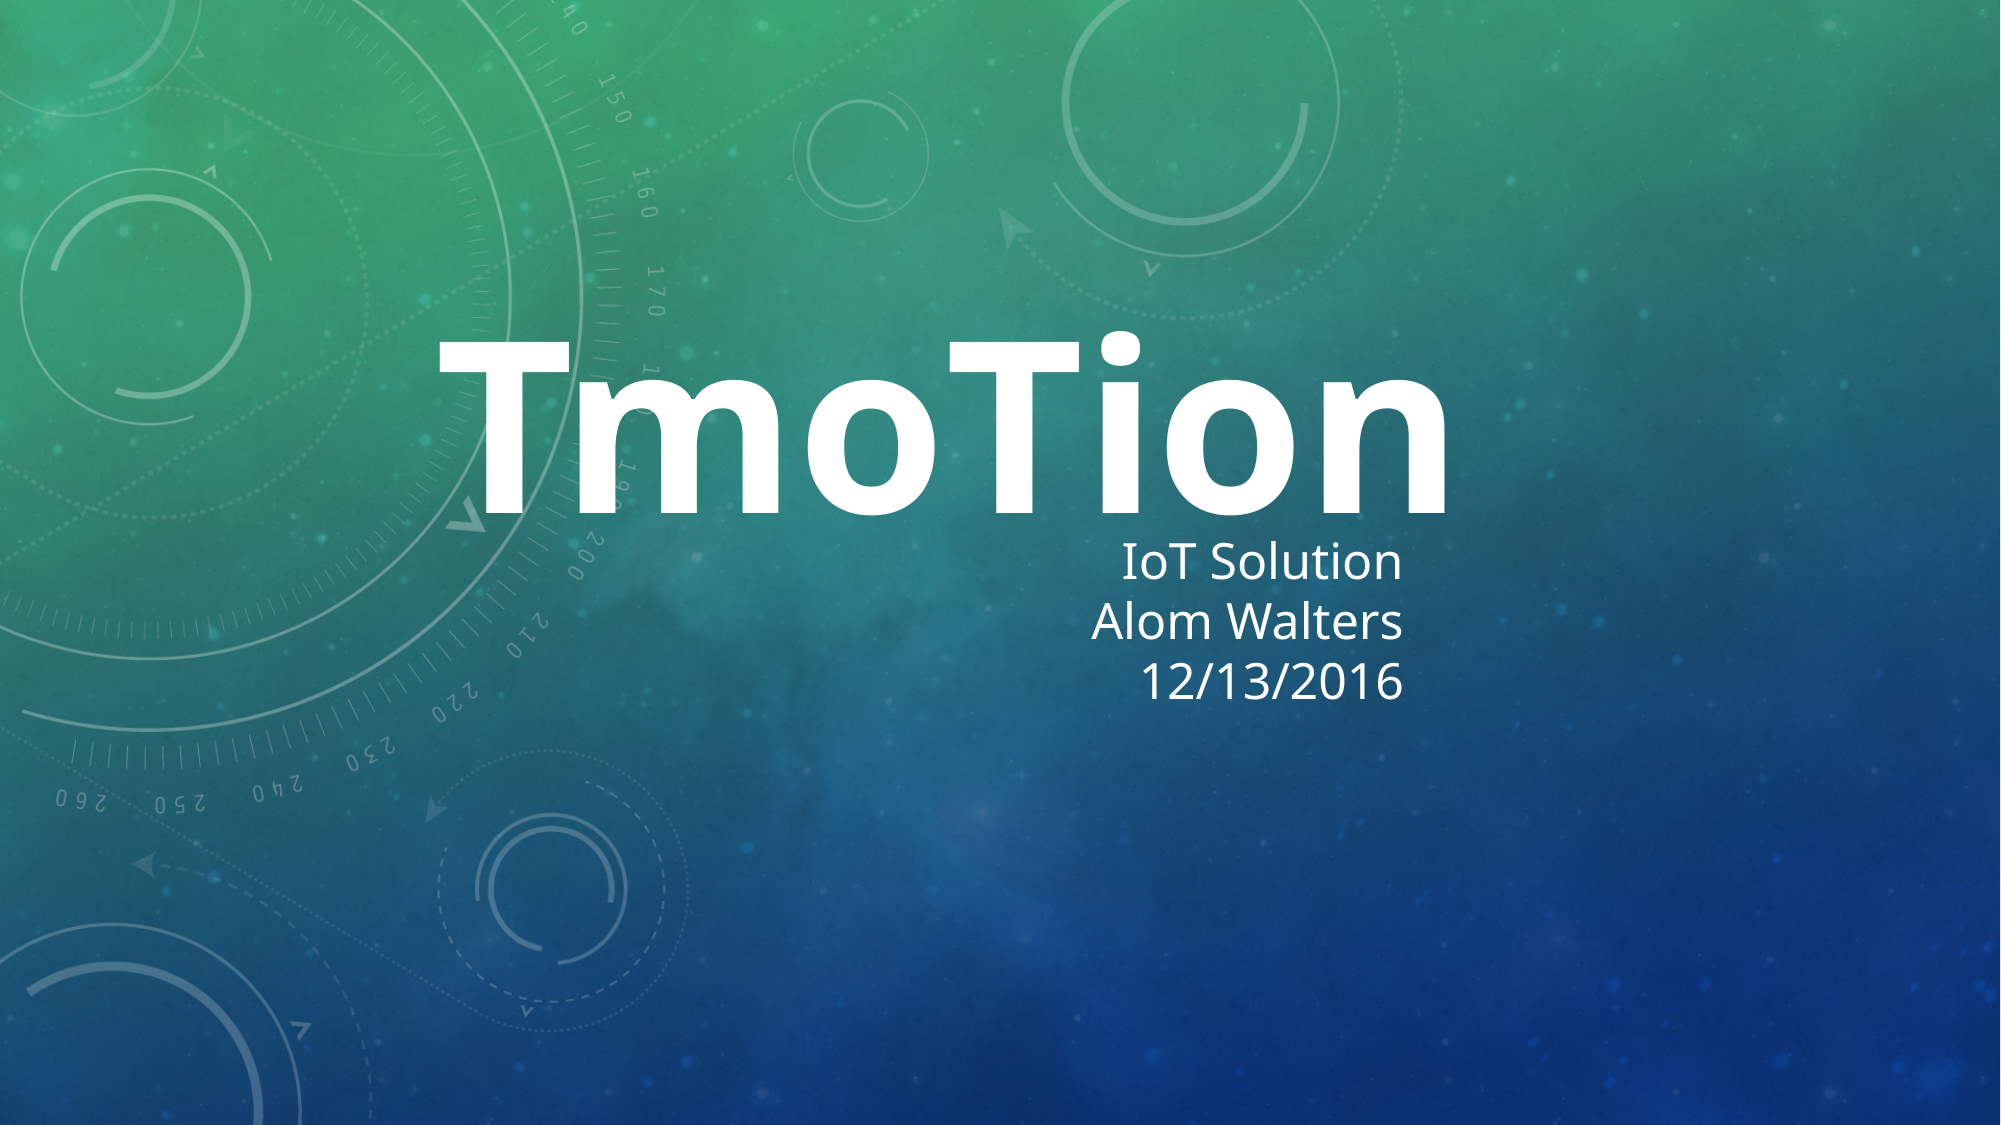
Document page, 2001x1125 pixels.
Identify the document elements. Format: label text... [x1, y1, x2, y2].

text_box TmoTion [420, 266, 1923, 569]
picture [0, 0, 2001, 1125]
text_box IoT Solution Alom Walters 12/13/2016 [855, 522, 1419, 718]
